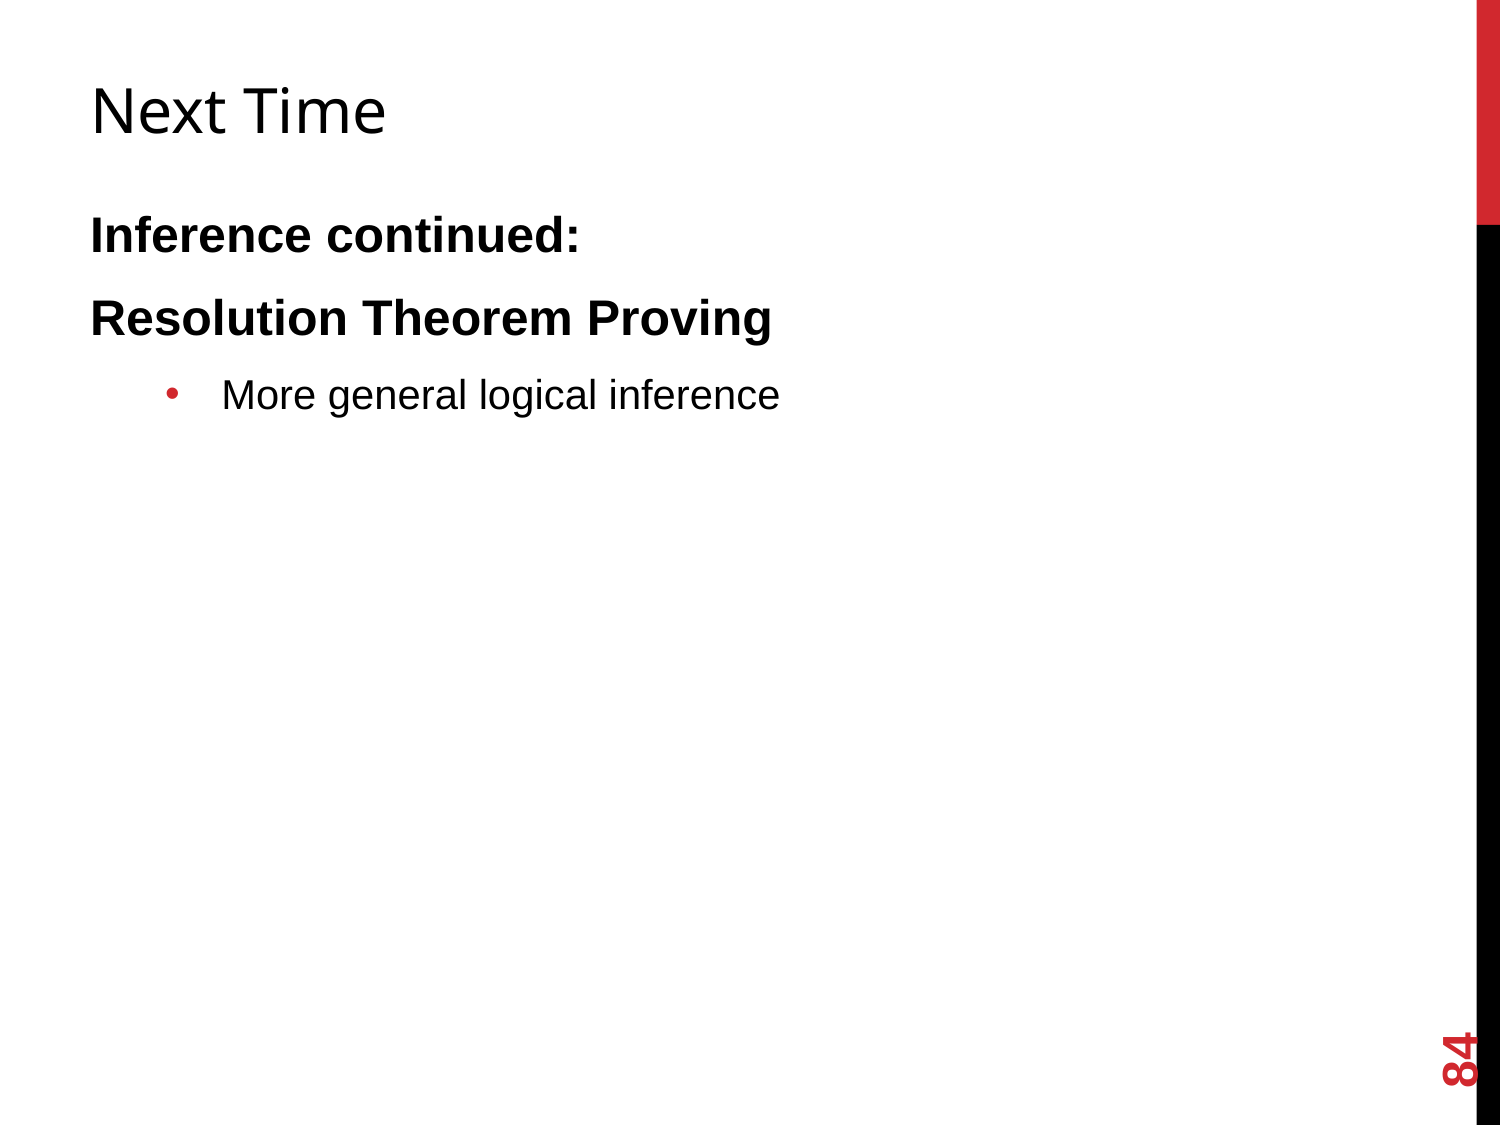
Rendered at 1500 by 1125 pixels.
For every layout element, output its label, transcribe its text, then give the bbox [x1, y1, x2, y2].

slide_number 84 [1427, 887, 1488, 1104]
list Inference continued: Resolution Theorem Proving More general logical inference [75, 195, 1401, 1104]
title Next Time [75, 25, 1401, 154]
